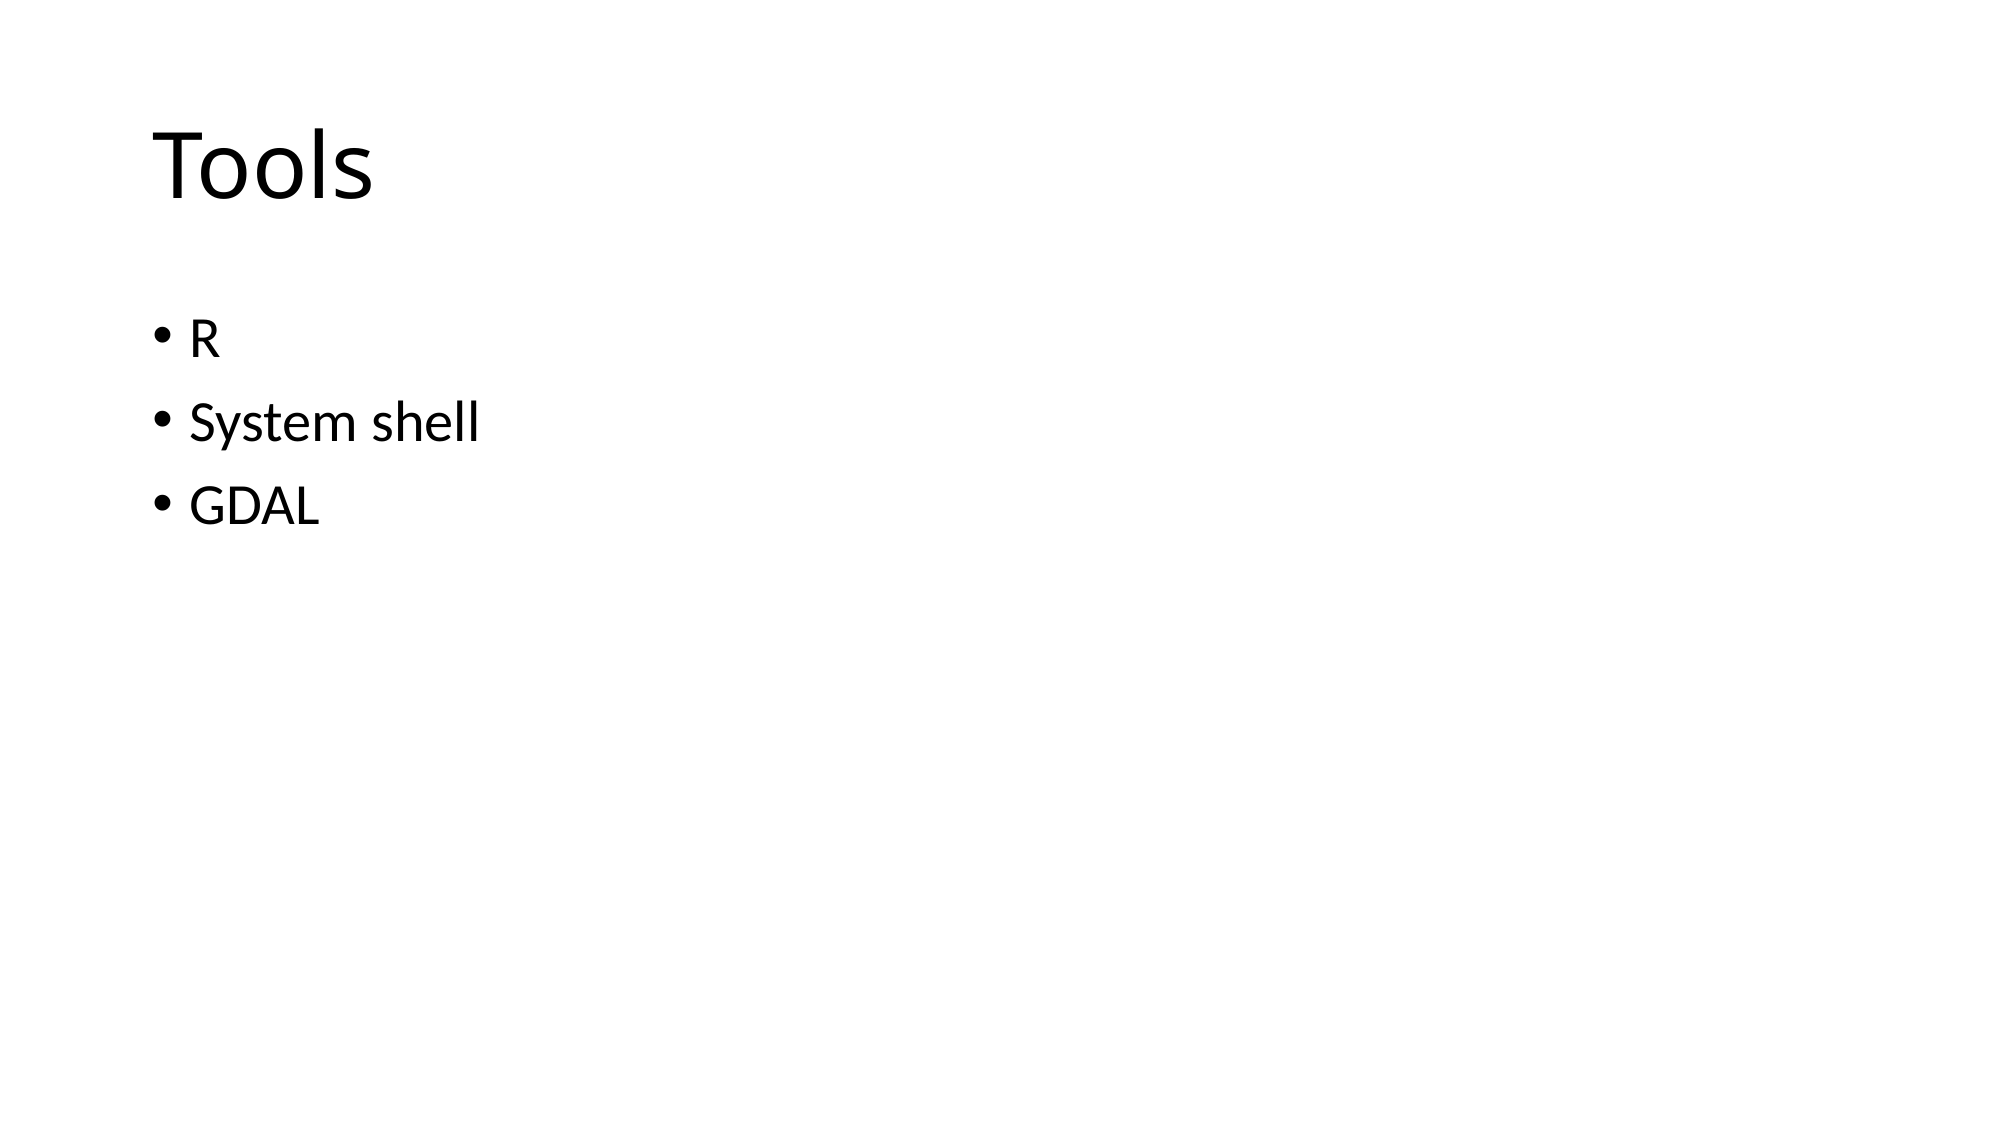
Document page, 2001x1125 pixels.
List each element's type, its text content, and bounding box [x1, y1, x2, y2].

list R System shell GDAL [137, 299, 1863, 1014]
title Tools [137, 59, 1863, 278]
